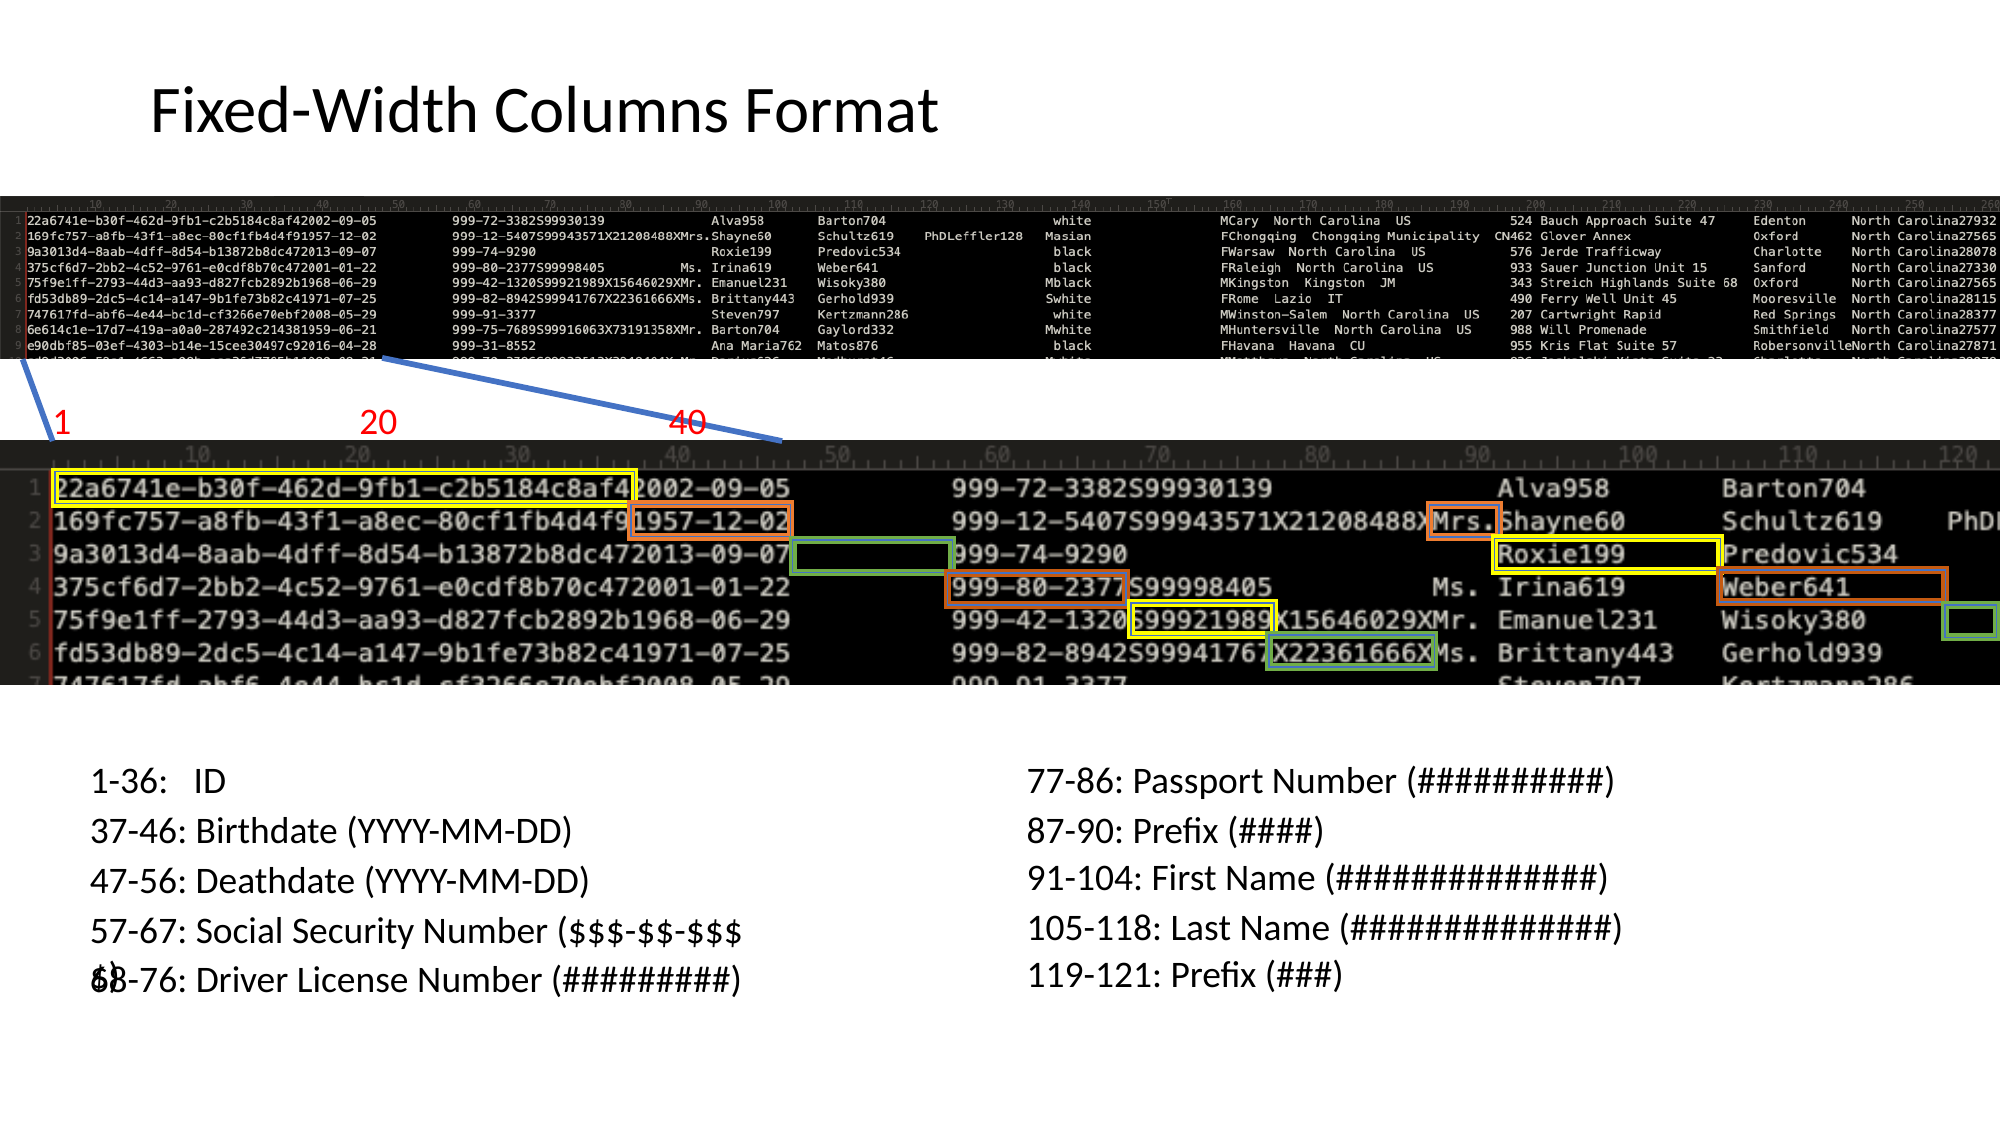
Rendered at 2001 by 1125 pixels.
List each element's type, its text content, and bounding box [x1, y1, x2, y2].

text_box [382, 357, 783, 442]
text_box 68-76: Driver License Number (#########) [74, 947, 783, 1008]
text_box 119-121: Prefix (###) [1011, 942, 1719, 1003]
text_box 77-86: Passport Number (##########) [1011, 748, 1719, 798]
text_box 1 20 40 [53, 389, 382, 440]
picture [0, 196, 2000, 359]
text_box 37-46: Birthdate (YYYY-MM-DD) [75, 798, 741, 848]
text_box 57-67: Social Security Number ($$$-$$-$$$$) [74, 898, 783, 947]
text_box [22, 359, 53, 442]
text_box 105-118: Last Name (##############) [1011, 895, 1719, 942]
text_box Fixed-Width Columns Format [135, 58, 1695, 154]
text_box 87-90: Prefix (####) [1011, 798, 1719, 845]
text_box 91-104: First Name (##############) [1011, 845, 1719, 895]
text_box 47-56: Deathdate (YYYY-MM-DD) [75, 848, 741, 898]
picture [0, 440, 2000, 685]
text_box 1-36: ID [74, 748, 783, 809]
text_box 1 20 40 [783, 389, 791, 440]
